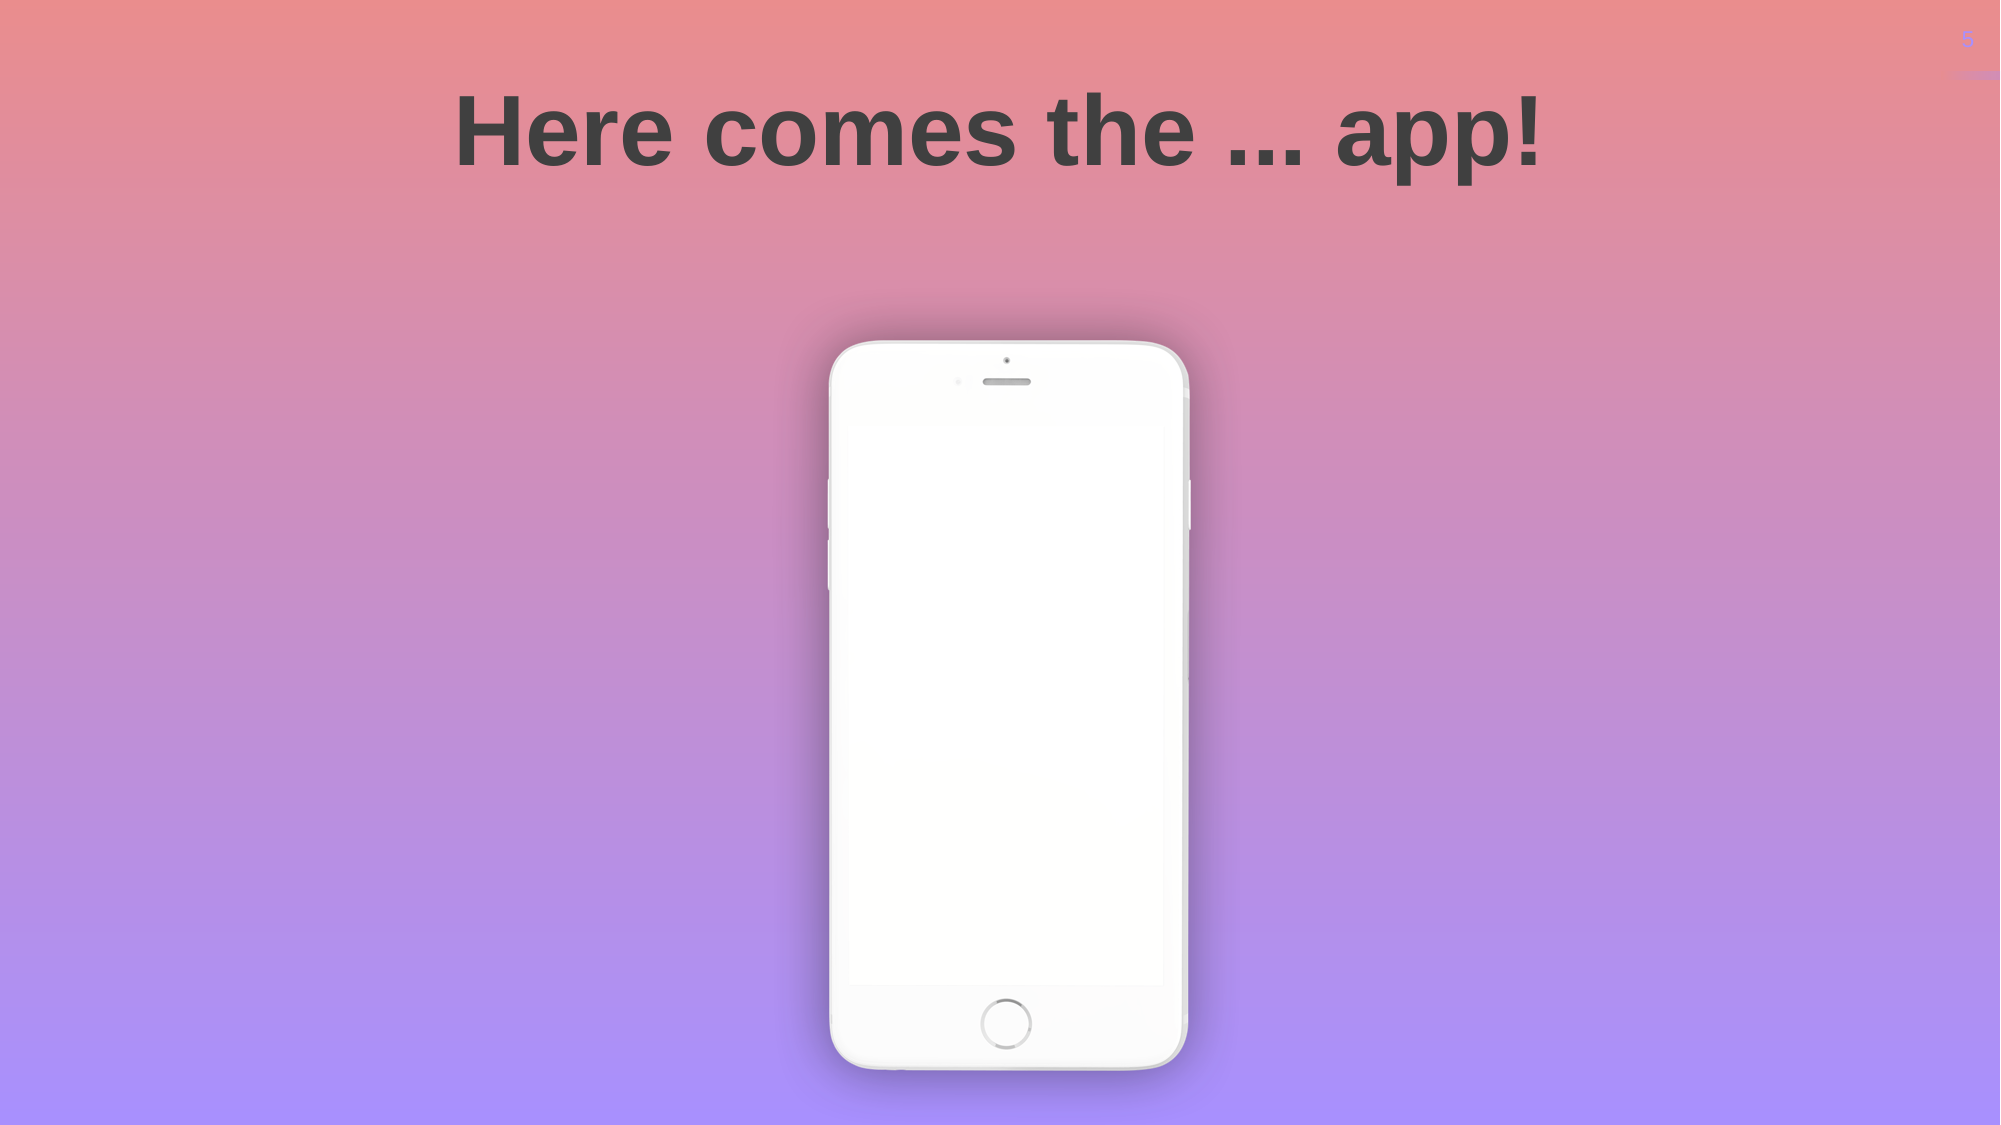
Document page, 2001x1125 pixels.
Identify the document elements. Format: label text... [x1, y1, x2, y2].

picture [772, 288, 1242, 1125]
text_box Here comes the ... app! [0, 57, 2000, 193]
